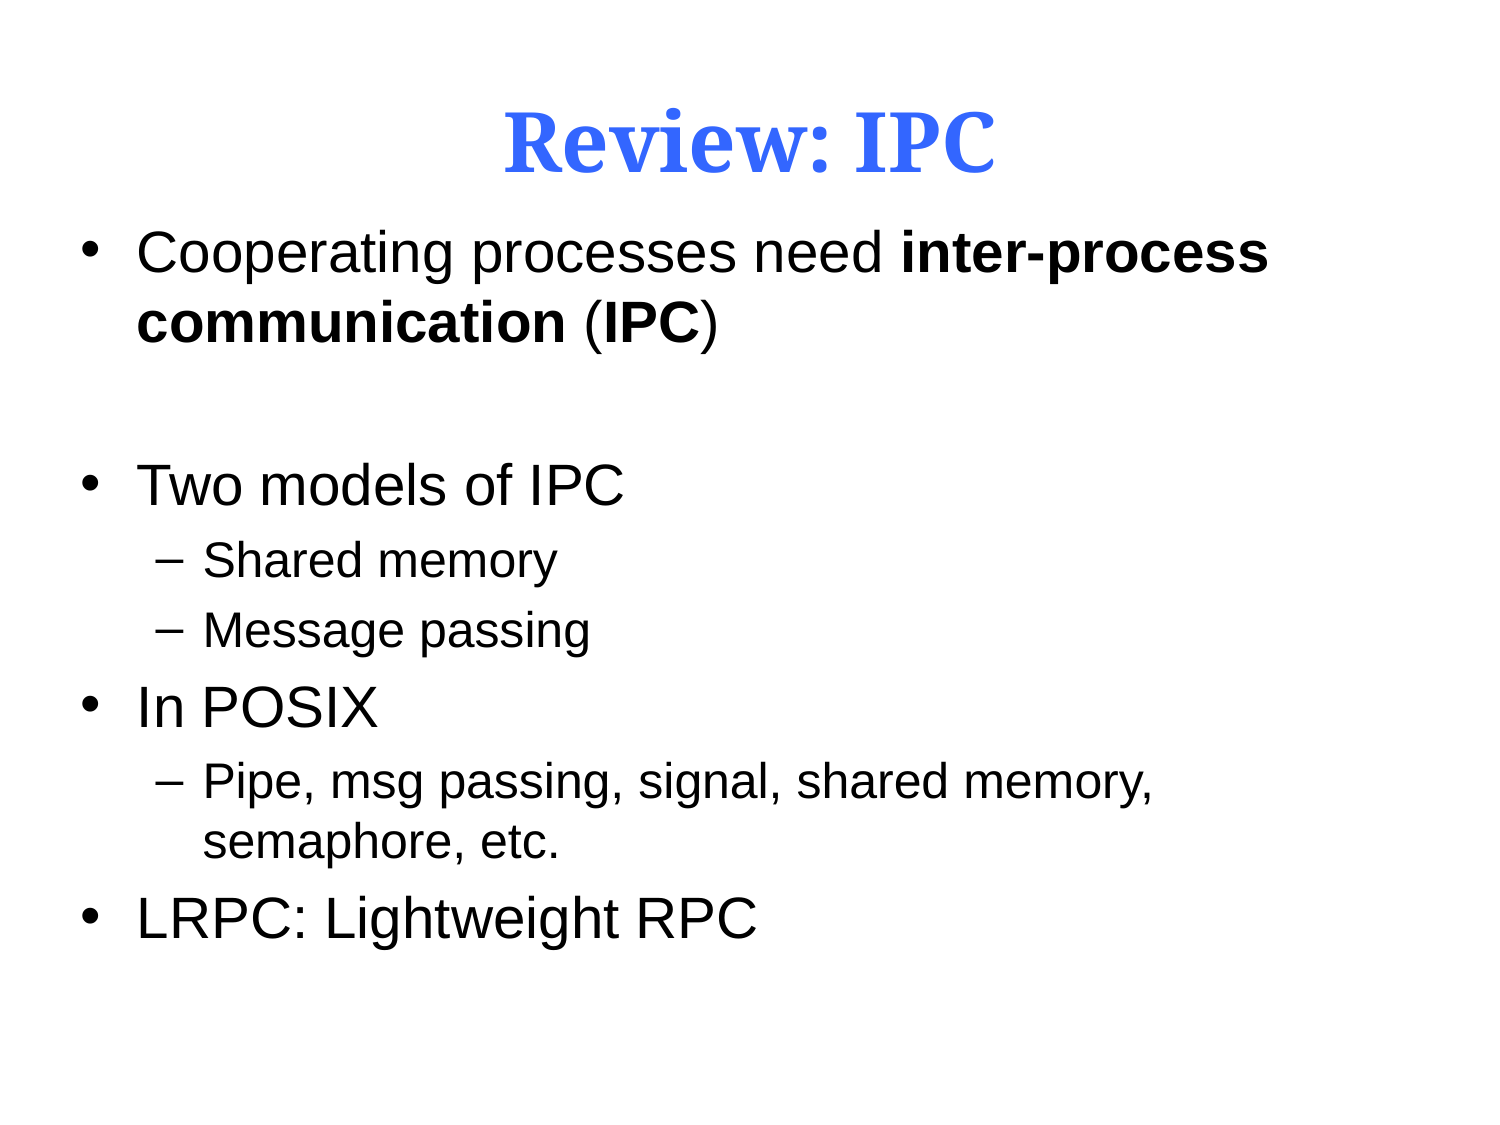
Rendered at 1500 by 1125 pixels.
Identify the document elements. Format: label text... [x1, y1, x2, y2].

title Review: IPC [75, 45, 1425, 206]
list Cooperating processes need inter-process communication (IPC) Two models of IPC Shared memory Message passing In POSIX Pipe, msg passing, signal, shared memory, semaphore, etc. LRPC: Lightweight RPC [65, 206, 1425, 1006]
